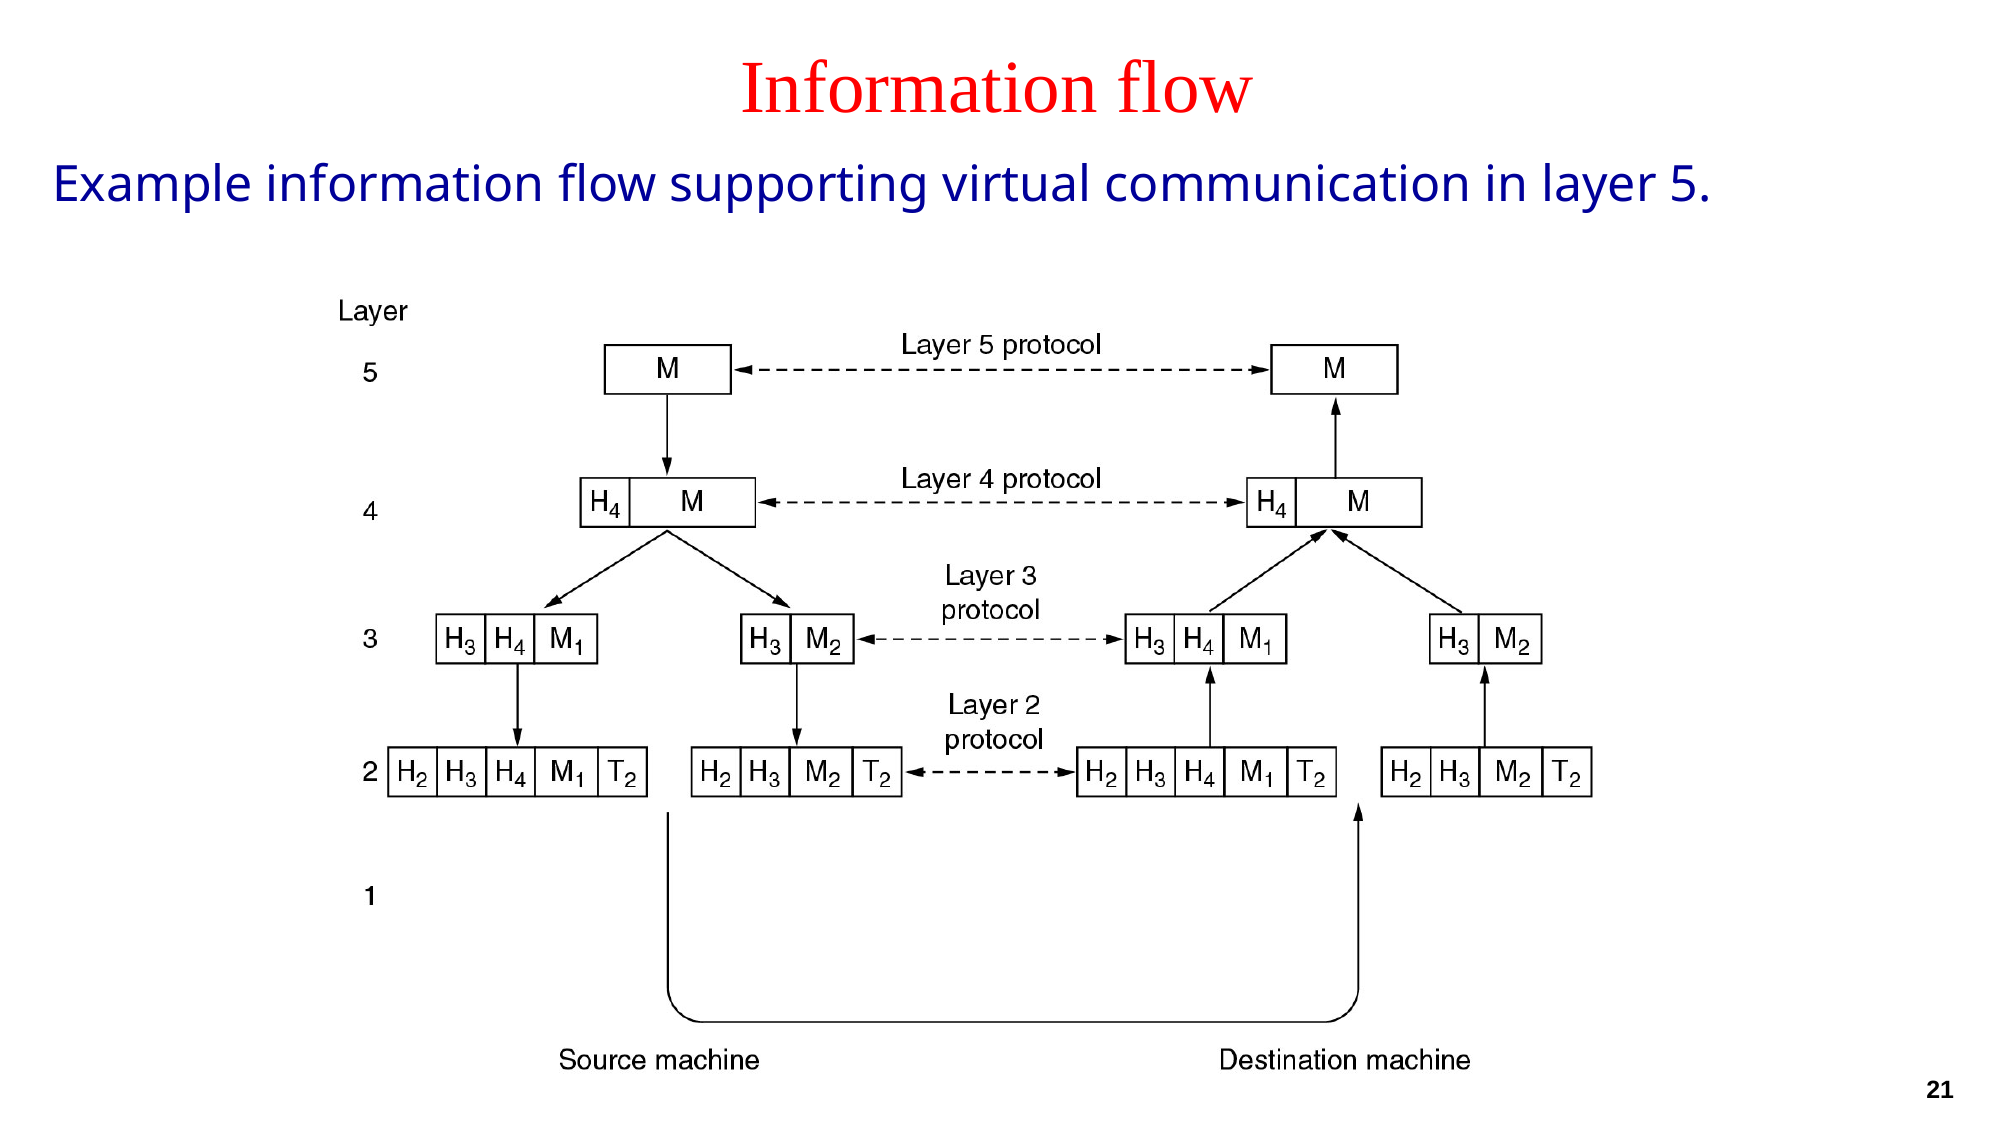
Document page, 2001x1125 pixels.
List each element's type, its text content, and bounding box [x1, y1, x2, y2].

list Example information flow supporting virtual communication in layer 5. [37, 144, 1951, 1093]
title Information flow [275, 25, 1719, 141]
picture [337, 294, 1593, 1076]
